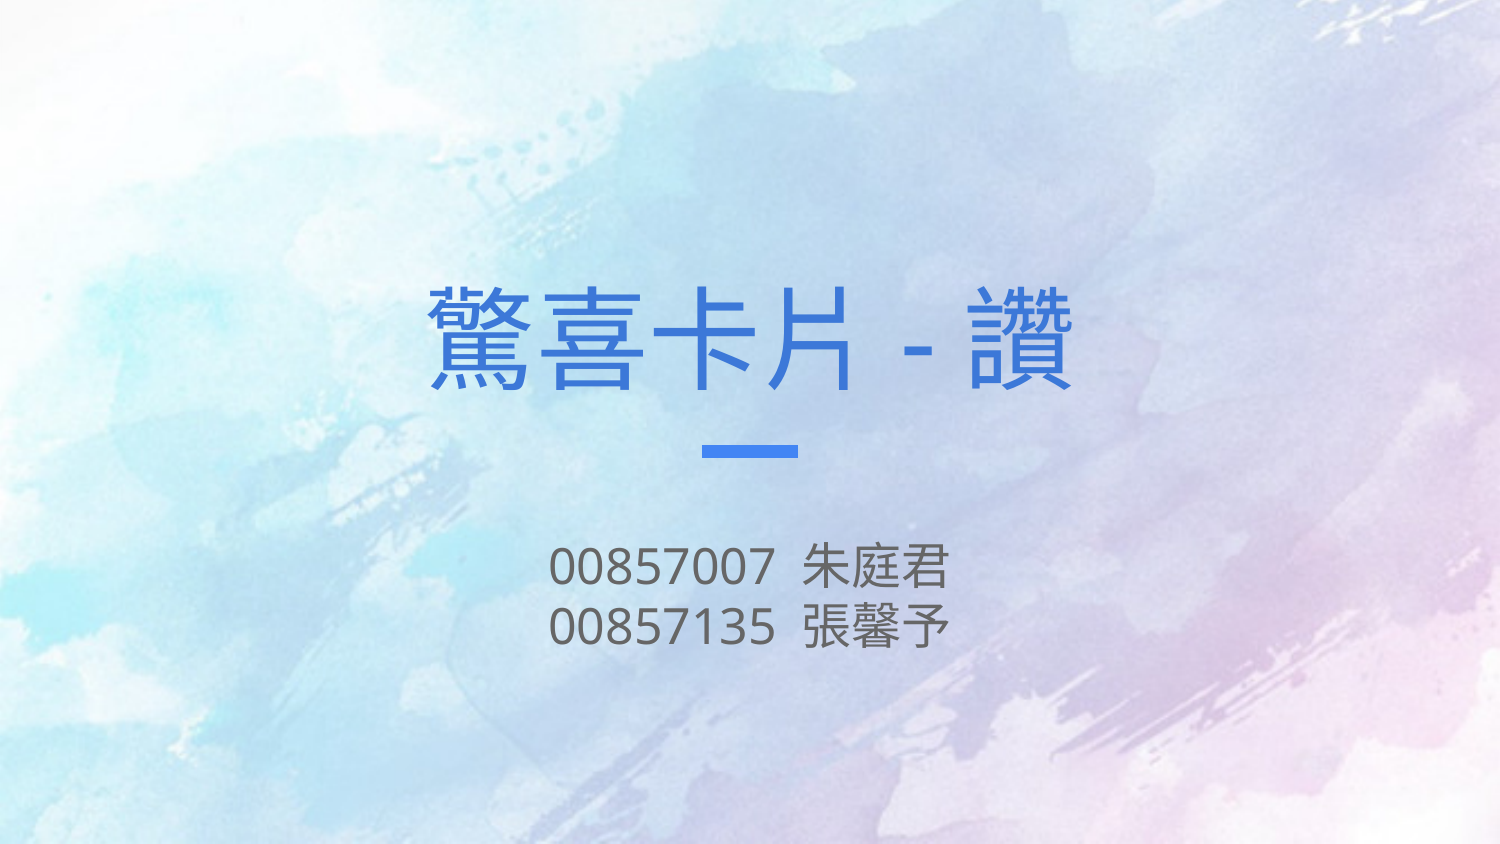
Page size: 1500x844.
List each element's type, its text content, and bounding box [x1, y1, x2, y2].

picture [0, 0, 1500, 844]
subtitle 00857007 朱庭君 00857135 張馨予 [51, 519, 1449, 640]
title 驚喜卡片-讚 [51, 97, 1449, 419]
